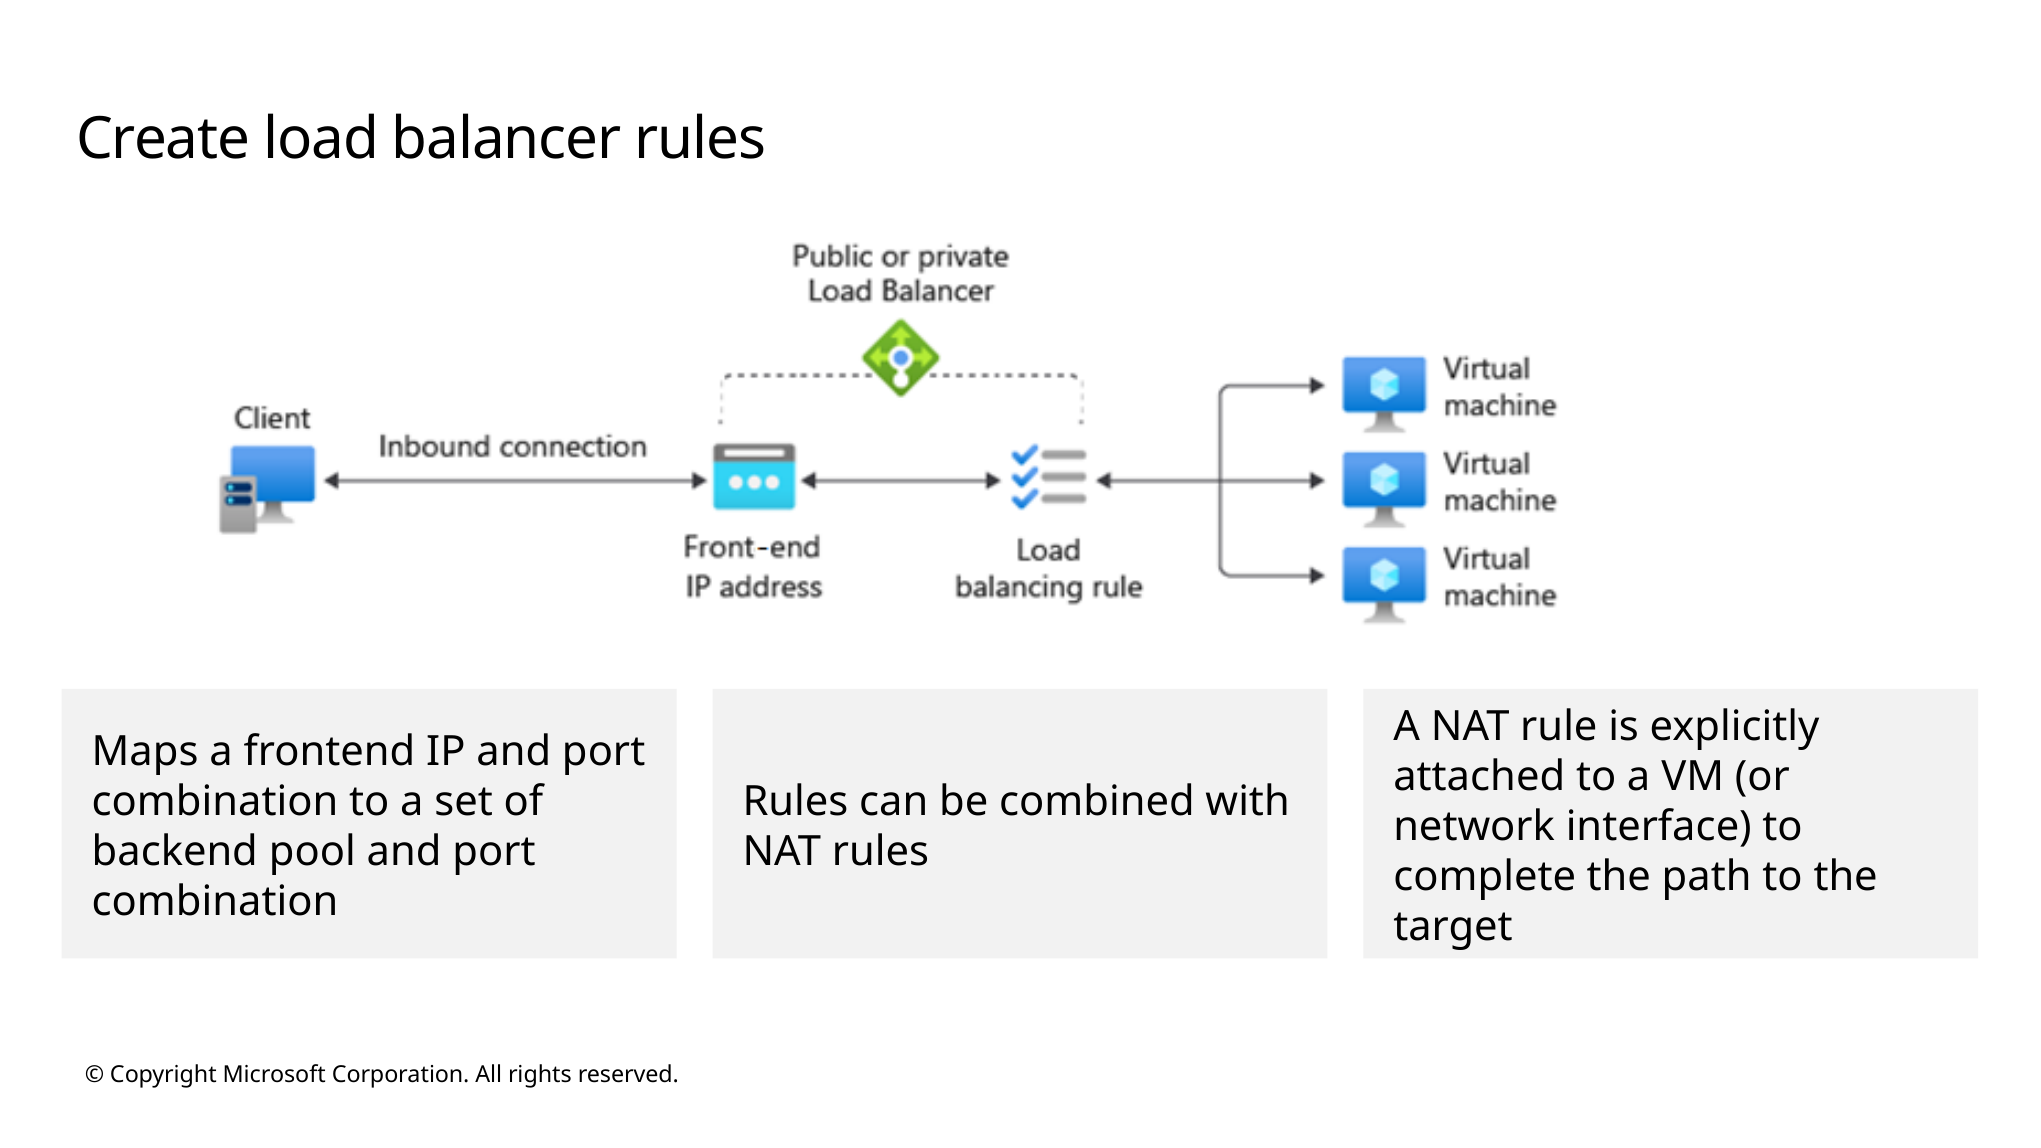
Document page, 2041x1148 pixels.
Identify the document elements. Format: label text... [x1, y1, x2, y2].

title Create load balancer rules [76, 93, 1968, 230]
text_box Maps a frontend IP and port combination to a set of backend pool and port combination [61, 688, 677, 959]
text_box A NAT rule is explicitly attached to a VM (or network interface) to complete the path to the target [1363, 688, 1979, 959]
text_box Rules can be combined with NAT rules [712, 688, 1328, 959]
picture [207, 227, 1584, 632]
